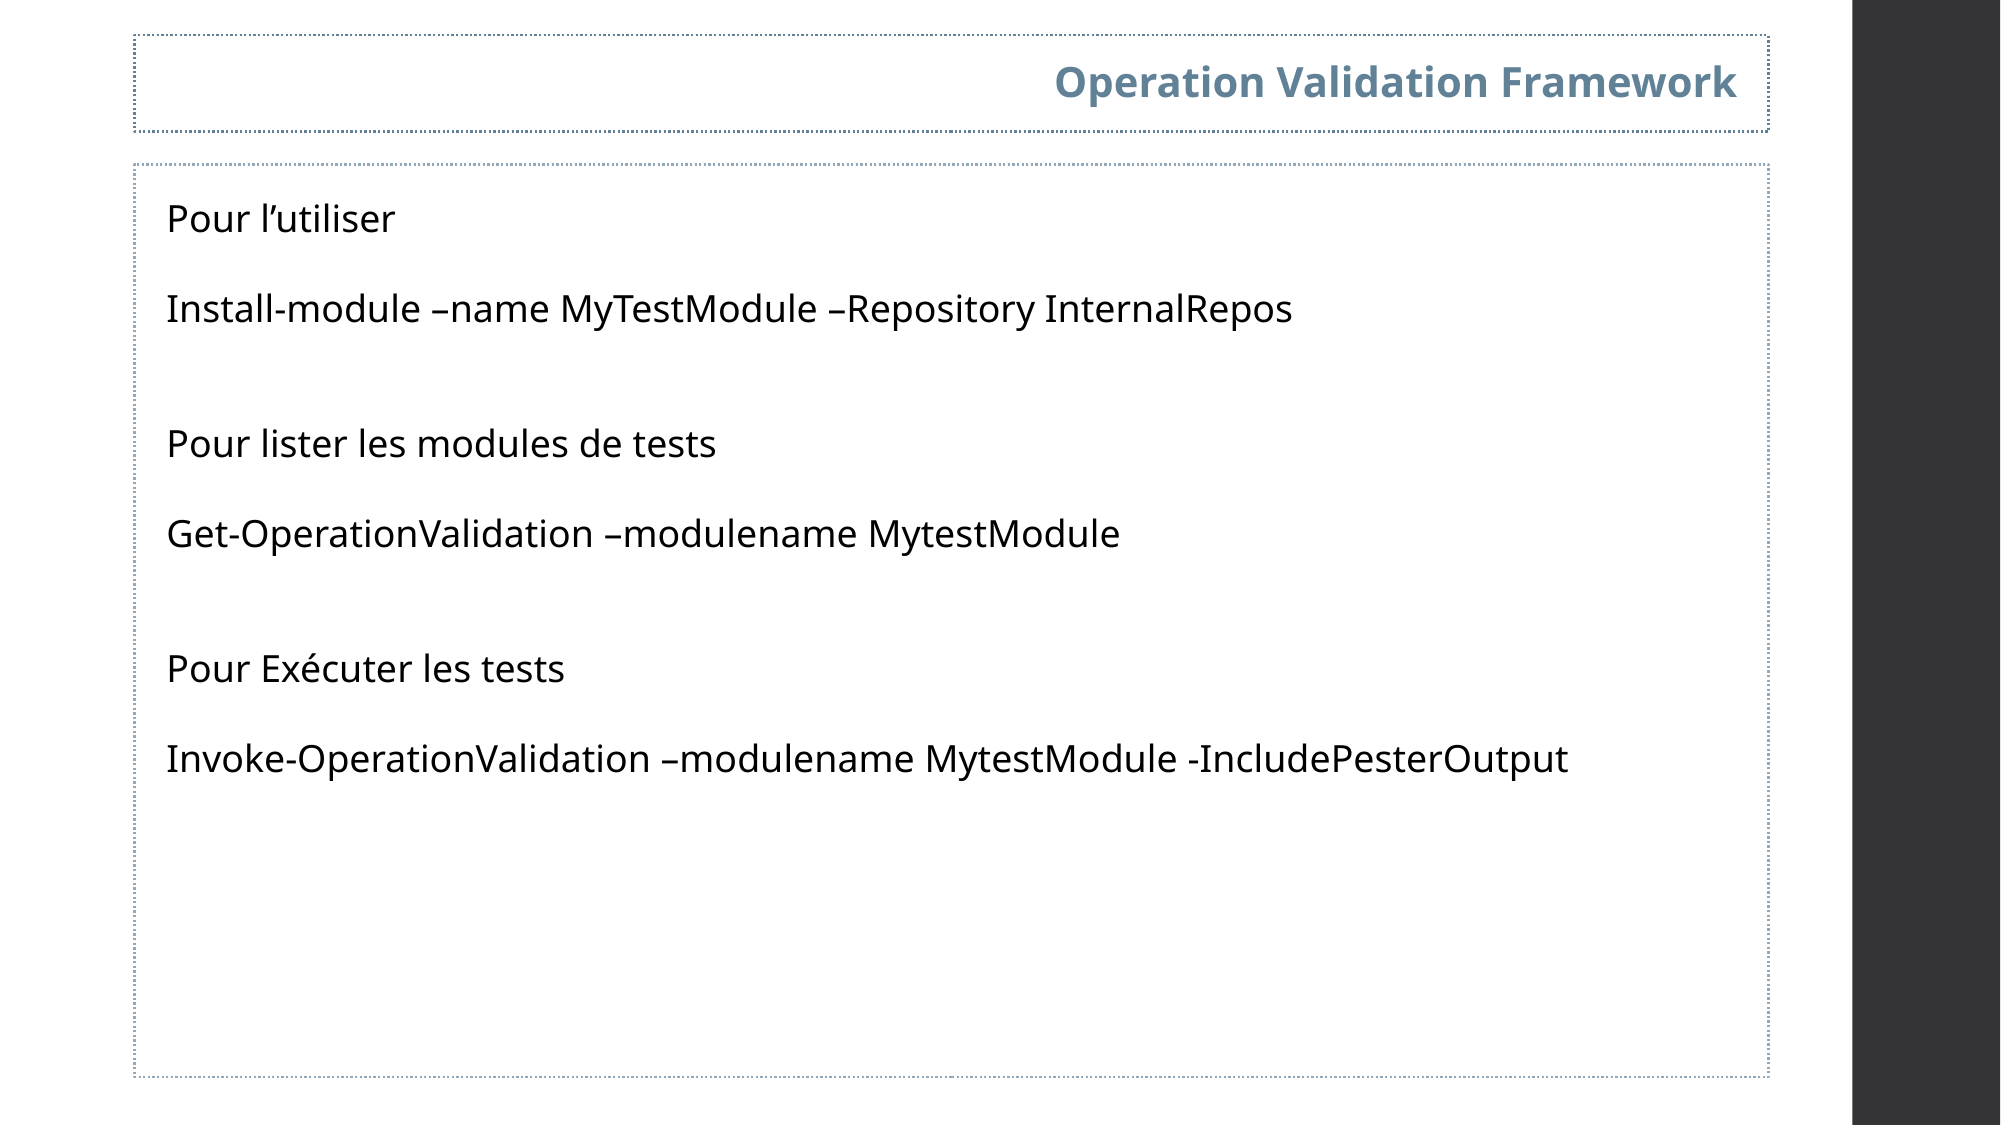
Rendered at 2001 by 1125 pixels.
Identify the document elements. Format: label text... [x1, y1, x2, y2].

text_box Operation Validation Framework [158, 48, 1753, 113]
text_box [133, 163, 1770, 1078]
text_box [133, 34, 1770, 133]
text_box Pour l’utiliser Install-module –name MyTestModule –Repository InternalRepos Pour lister les modules de tests Get-OperationValidation –modulename MytestModule Pour Exécuter les tests Invoke-OperationValidation –modulename MytestModule -IncludePesterOutput [151, 187, 1753, 833]
